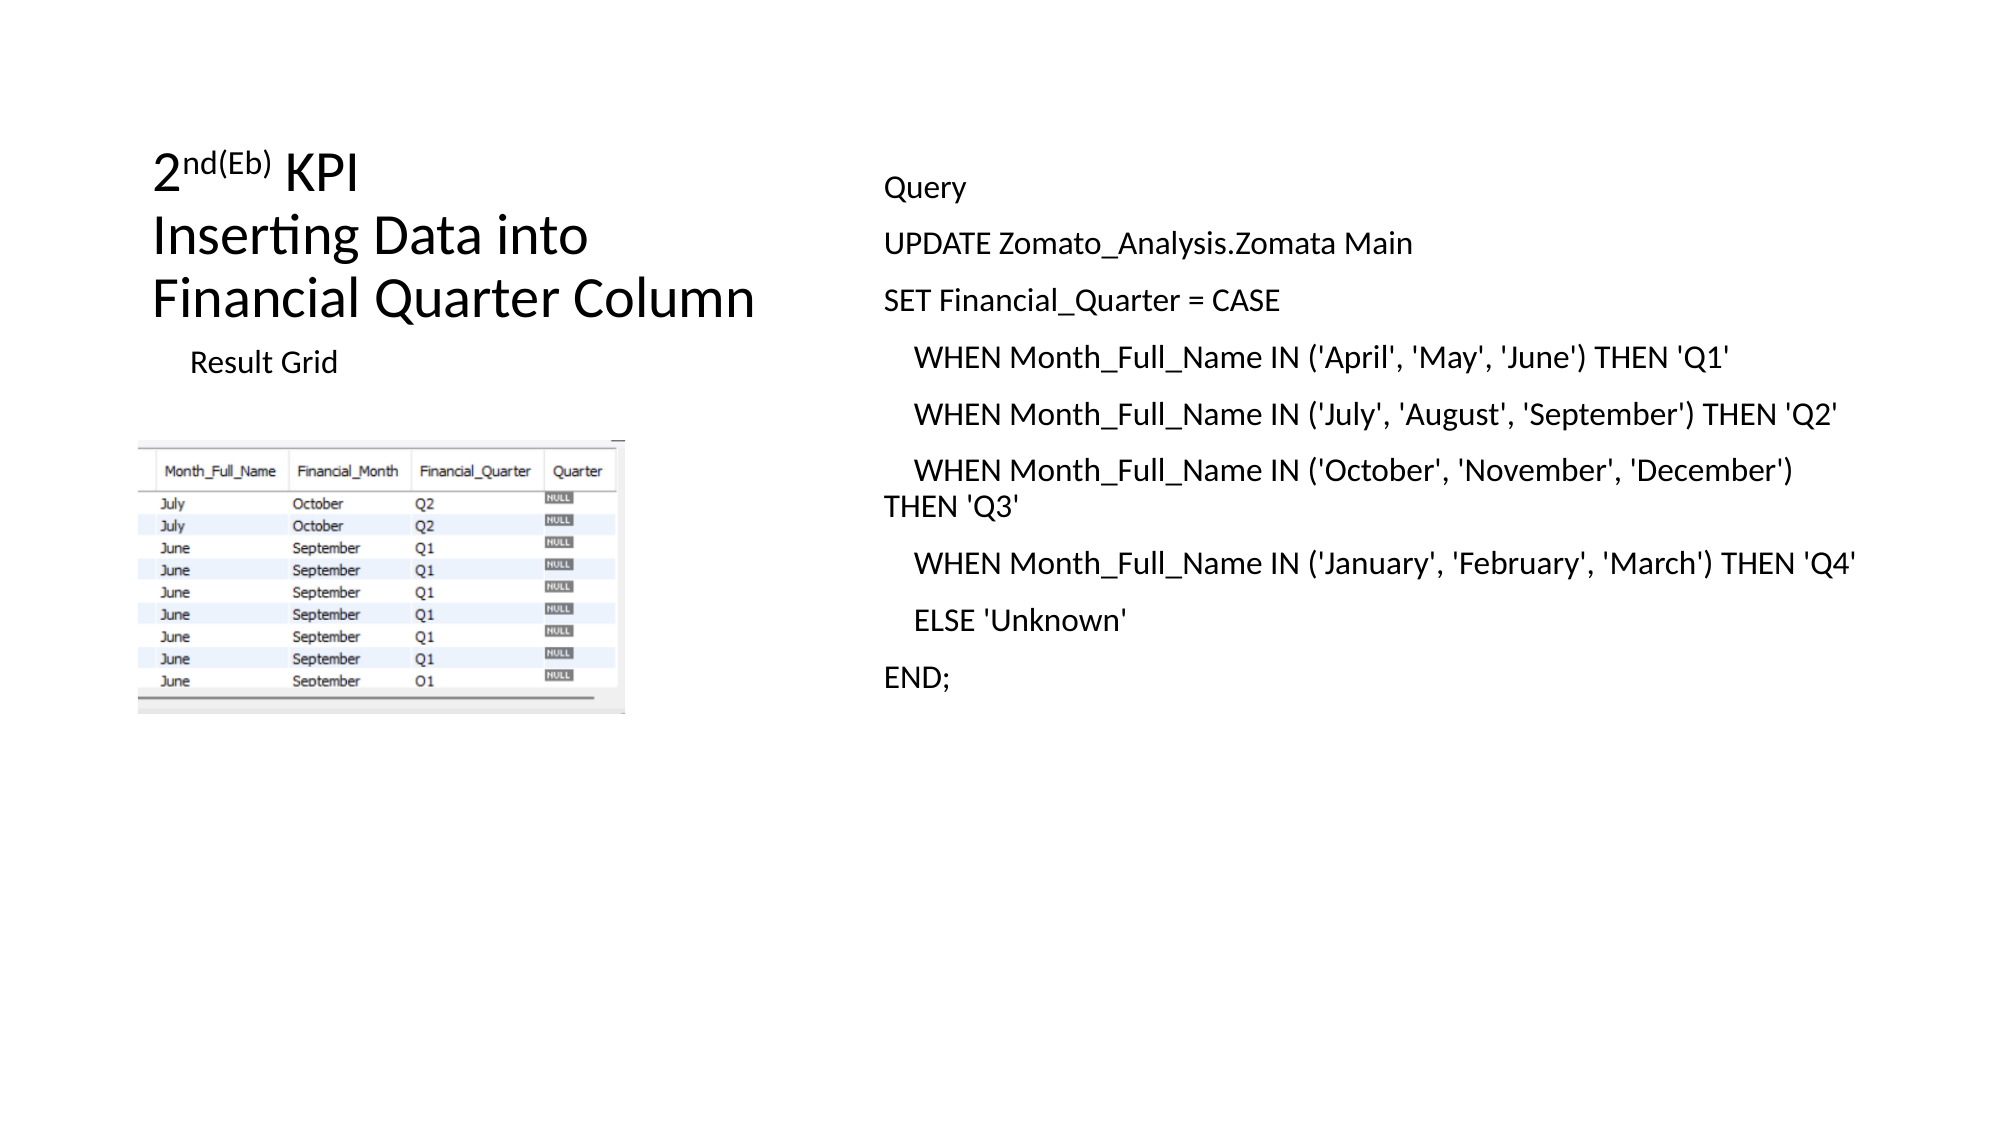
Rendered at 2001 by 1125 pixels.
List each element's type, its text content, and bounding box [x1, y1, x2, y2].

list Result Grid [137, 337, 783, 963]
title 2nd(Eb) KPI Inserting Data into Financial Quarter Column [137, 75, 783, 337]
picture [137, 440, 626, 715]
list Query UPDATE Zomato_Analysis.Zomata Main SET Financial_Quarter = CASE WHEN Month_Full_Name IN ('April', 'May', 'June') THEN 'Q1' WHEN Month_Full_Name IN ('July', 'August', 'September') THEN 'Q2' WHEN Month_Full_Name IN ('October', 'November', 'December') THEN 'Q3' WHEN Month_Full_Name IN ('January', 'February', 'March') THEN 'Q4' ELSE 'Unknown' END; [850, 161, 1878, 993]
